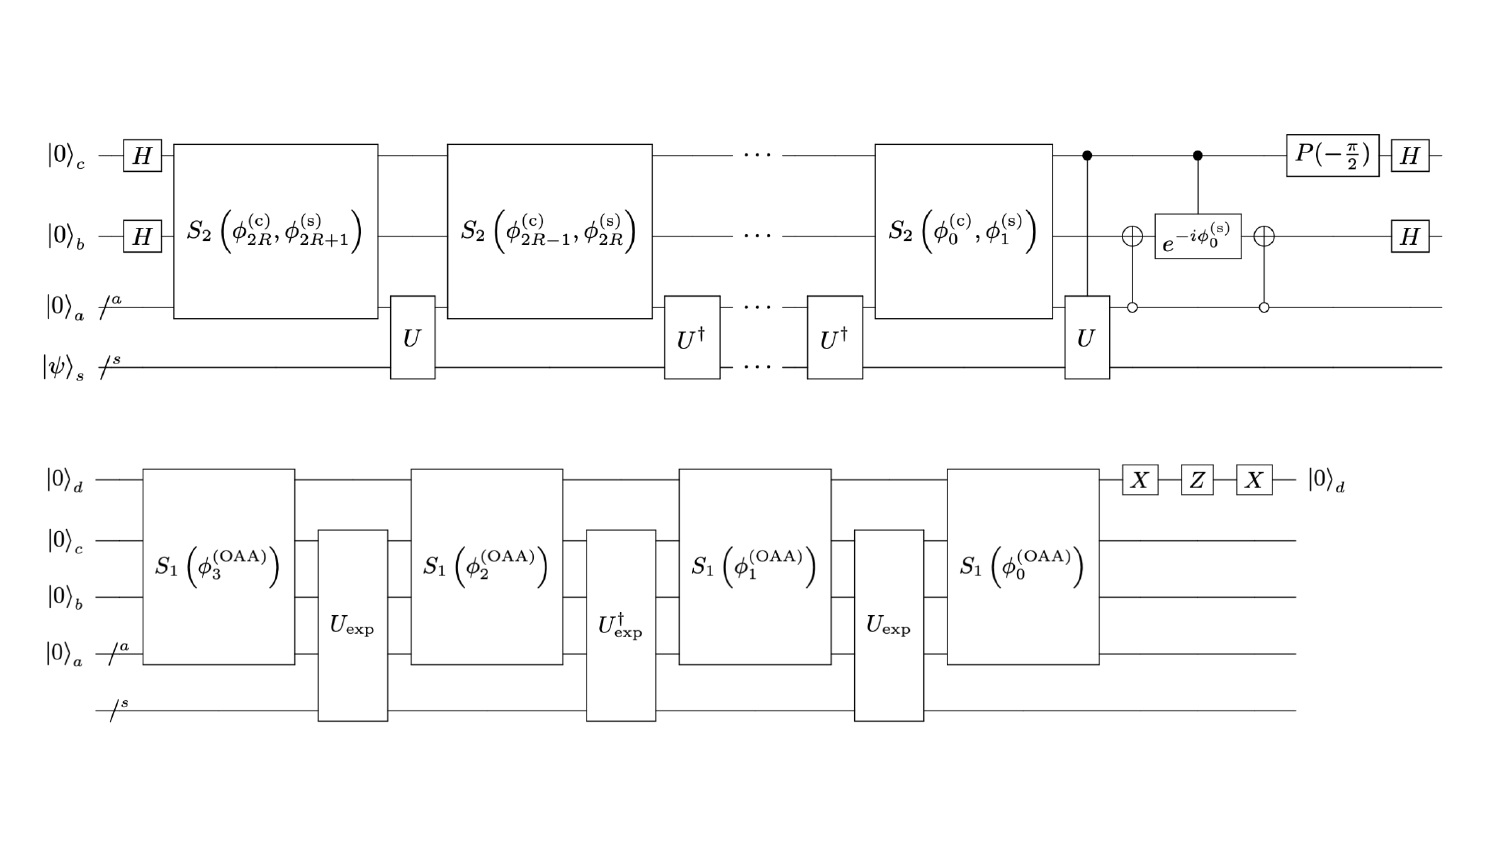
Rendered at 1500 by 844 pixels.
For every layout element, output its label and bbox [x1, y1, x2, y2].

picture [37, 448, 1350, 738]
picture [24, 121, 1476, 410]
